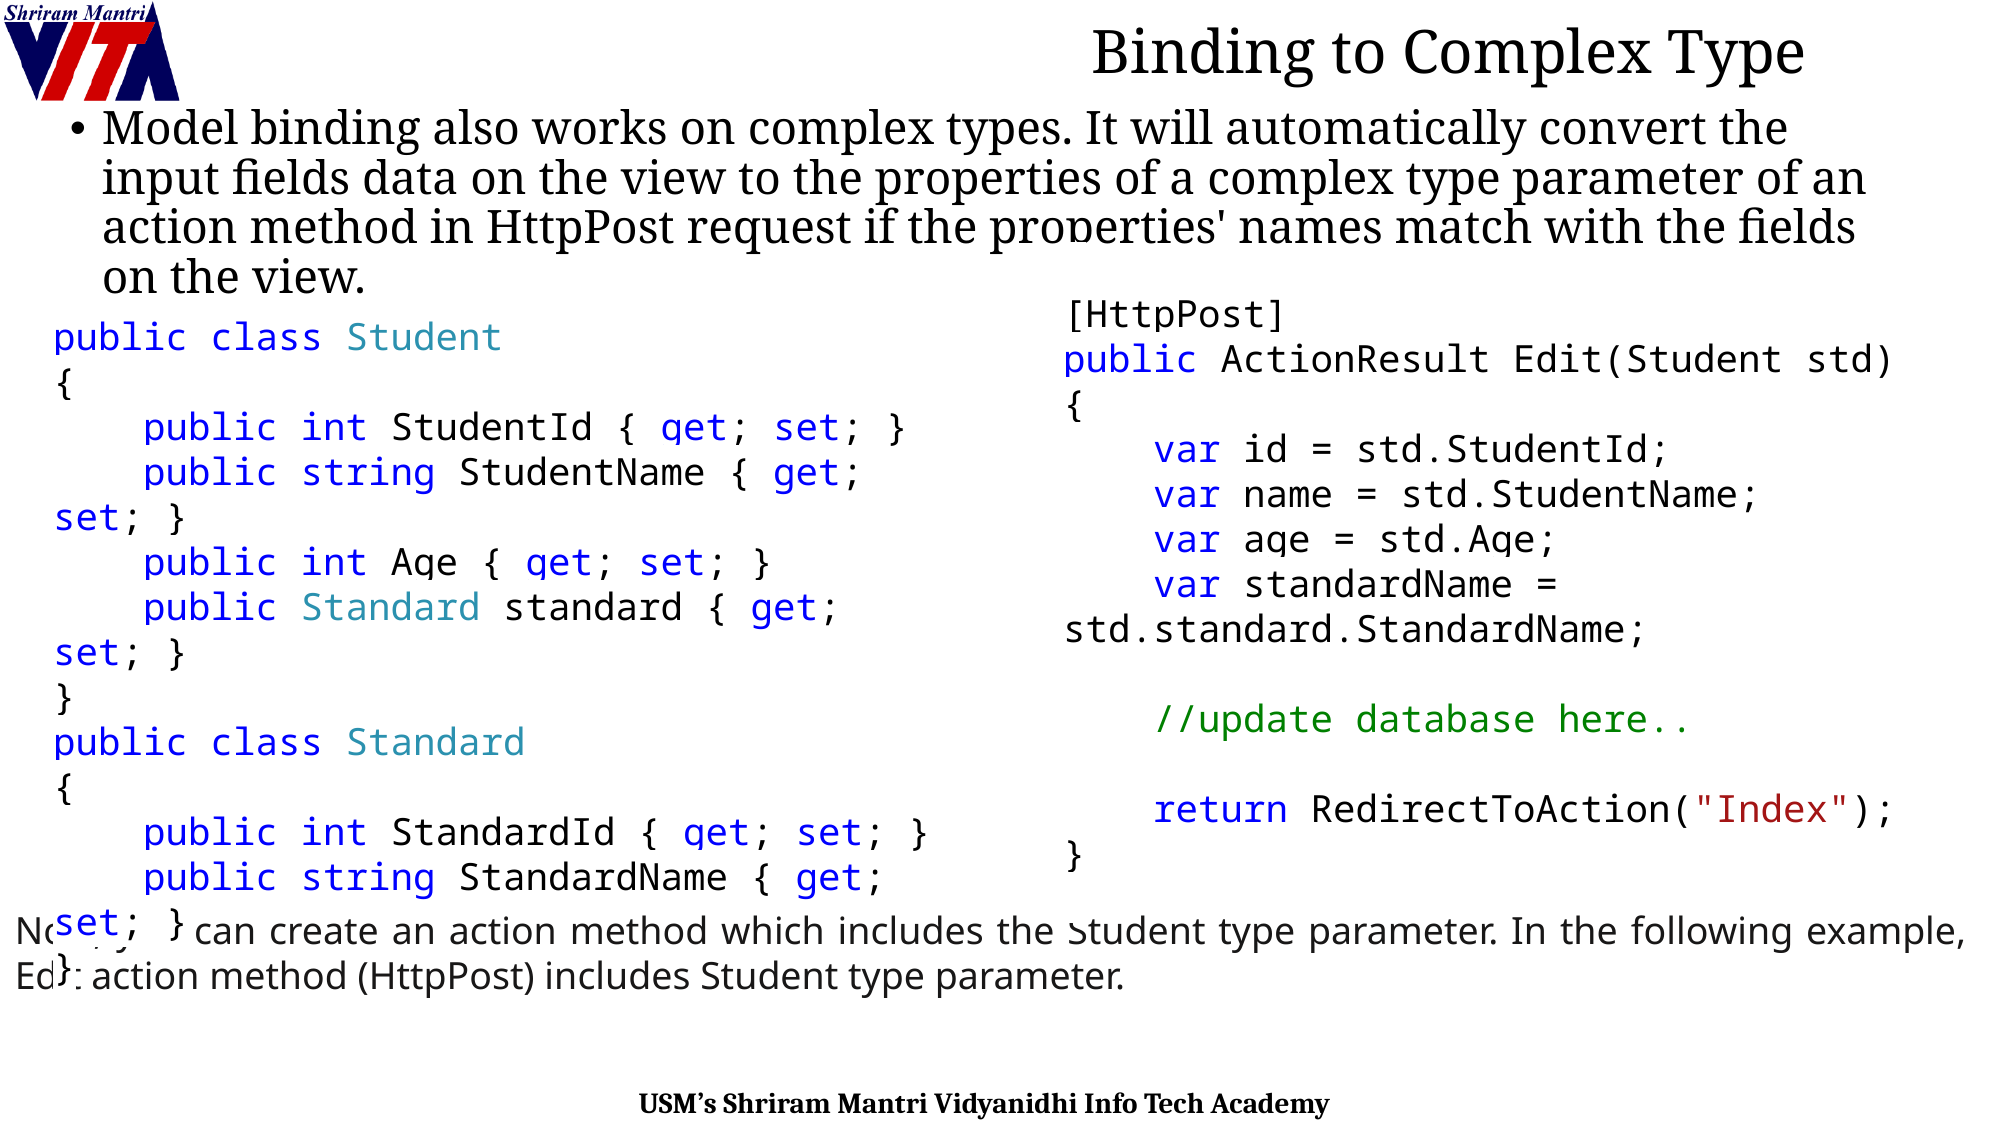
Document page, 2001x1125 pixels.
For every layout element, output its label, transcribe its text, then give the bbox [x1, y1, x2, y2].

list Model binding also works on complex types. It will automatically convert the input fields data on the view to the properties of a complex type parameter of an action method in HttpPost request if the properties' names match with the fields on the view. [54, 97, 1929, 311]
picture [0, 0, 197, 121]
text_box Now, you can create an action method which includes the Student type parameter. In the following example, Edit action method (HttpPost) includes Student type parameter. [0, 899, 1984, 1095]
title Binding to Complex Type [1076, 13, 1825, 95]
text_box public class Student { public int StudentId { get; set; } public string StudentName { get; set; } public int Age { get; set; } public Standard standard { get; set; } } public class Standard { public int StandardId { get; set; } public string StandardName { get; set; } } [38, 305, 952, 996]
text_box [HttpPost] public ActionResult Edit(Student std) { var id = std.StudentId; var name = std.StudentName; var age = std.Age; var standardName = std.standard.StandardName; //update database here.. return RedirectToAction("Index"); } [1048, 237, 2000, 928]
